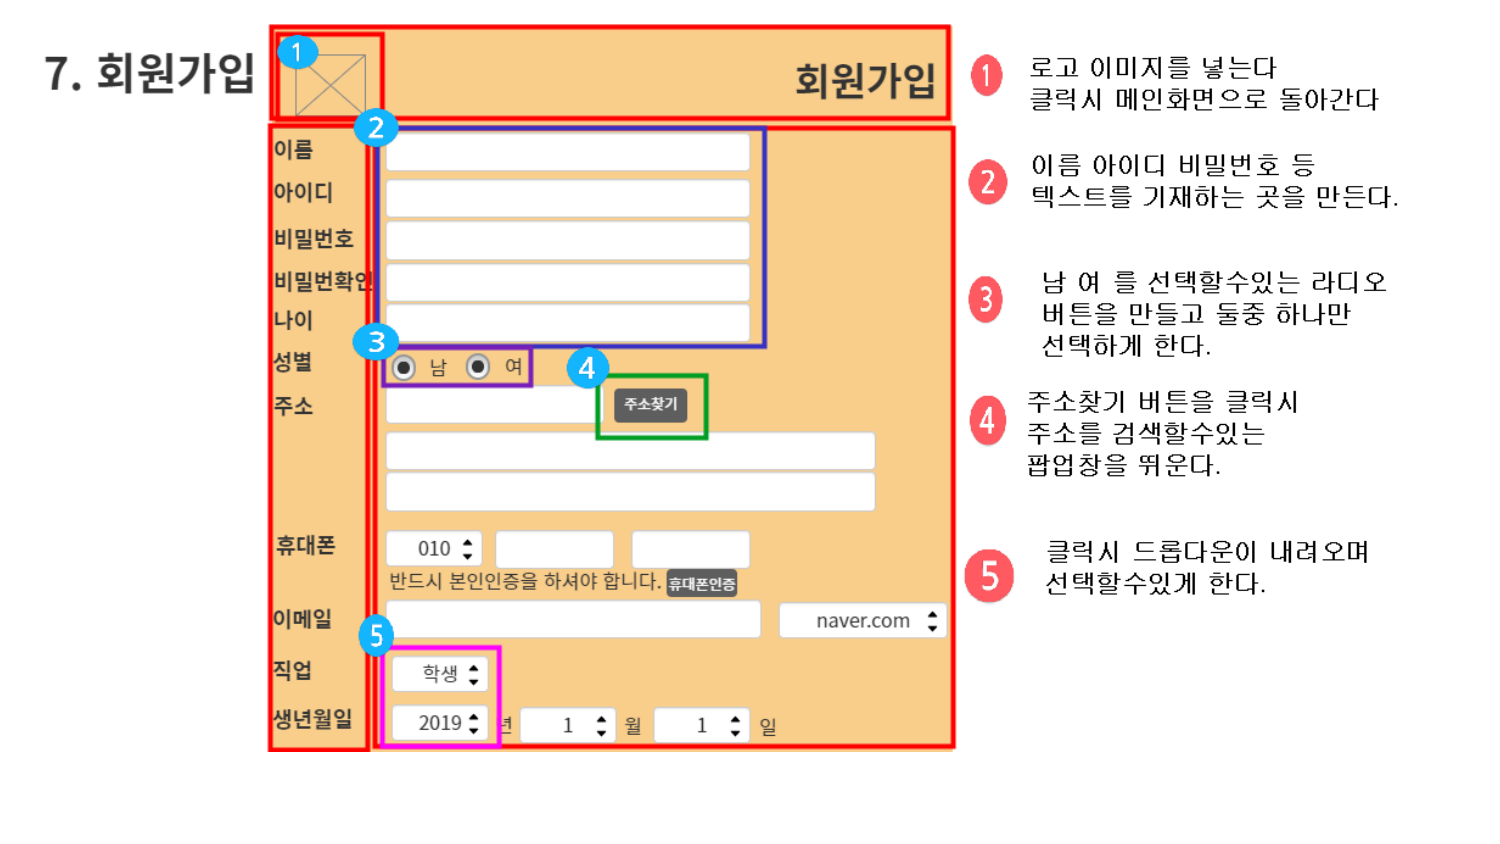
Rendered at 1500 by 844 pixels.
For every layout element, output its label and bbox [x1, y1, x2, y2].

picture [24, 24, 1476, 752]
